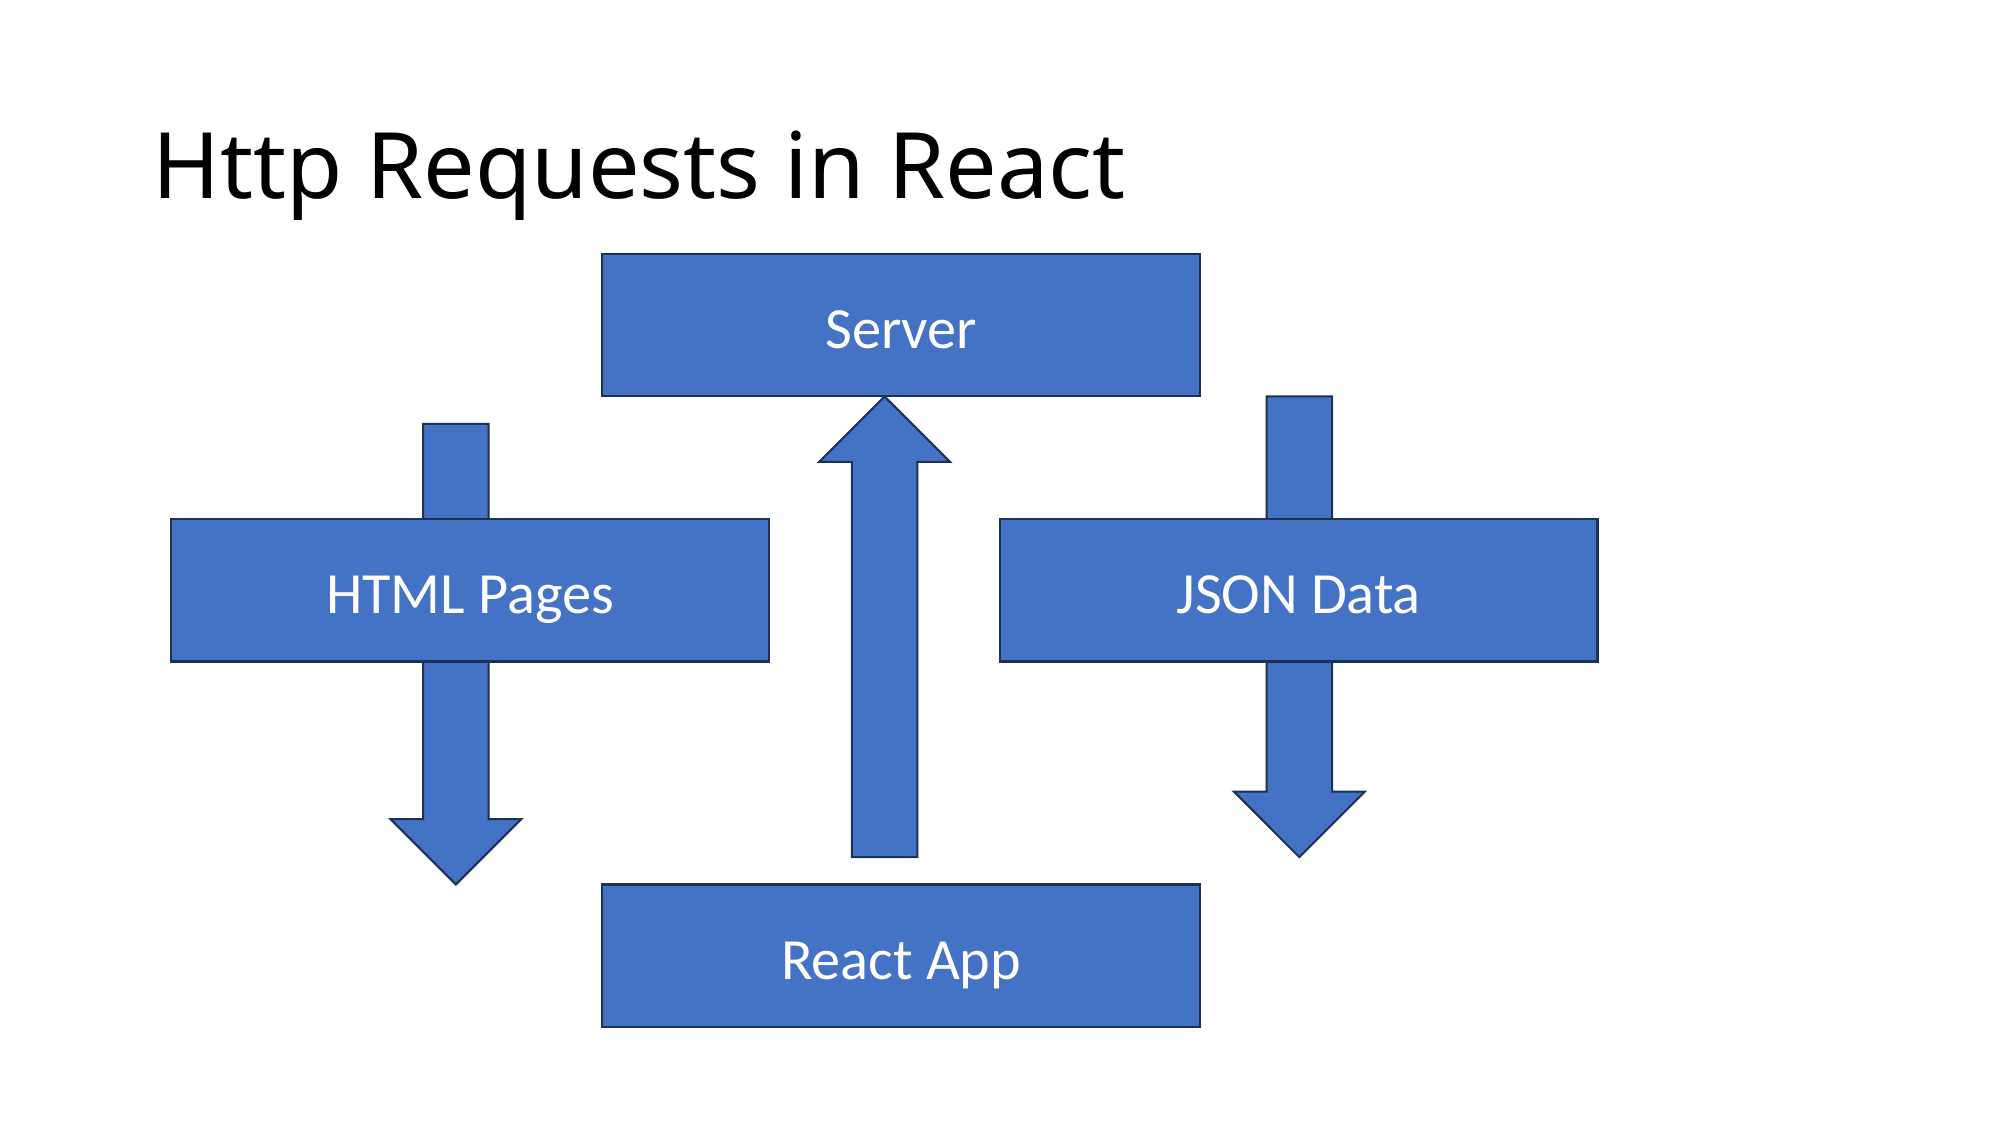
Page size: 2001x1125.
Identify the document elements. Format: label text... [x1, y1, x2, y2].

text_box React App [601, 883, 1201, 1028]
text_box [1231, 663, 1368, 859]
text_box HTML Pages [170, 518, 770, 663]
title Http Requests in React [137, 59, 1863, 278]
text_box [422, 422, 490, 518]
text_box JSON Data [999, 518, 1599, 663]
text_box [1265, 395, 1334, 518]
text_box Server [601, 253, 1201, 397]
text_box [387, 663, 524, 886]
text_box [816, 394, 953, 859]
